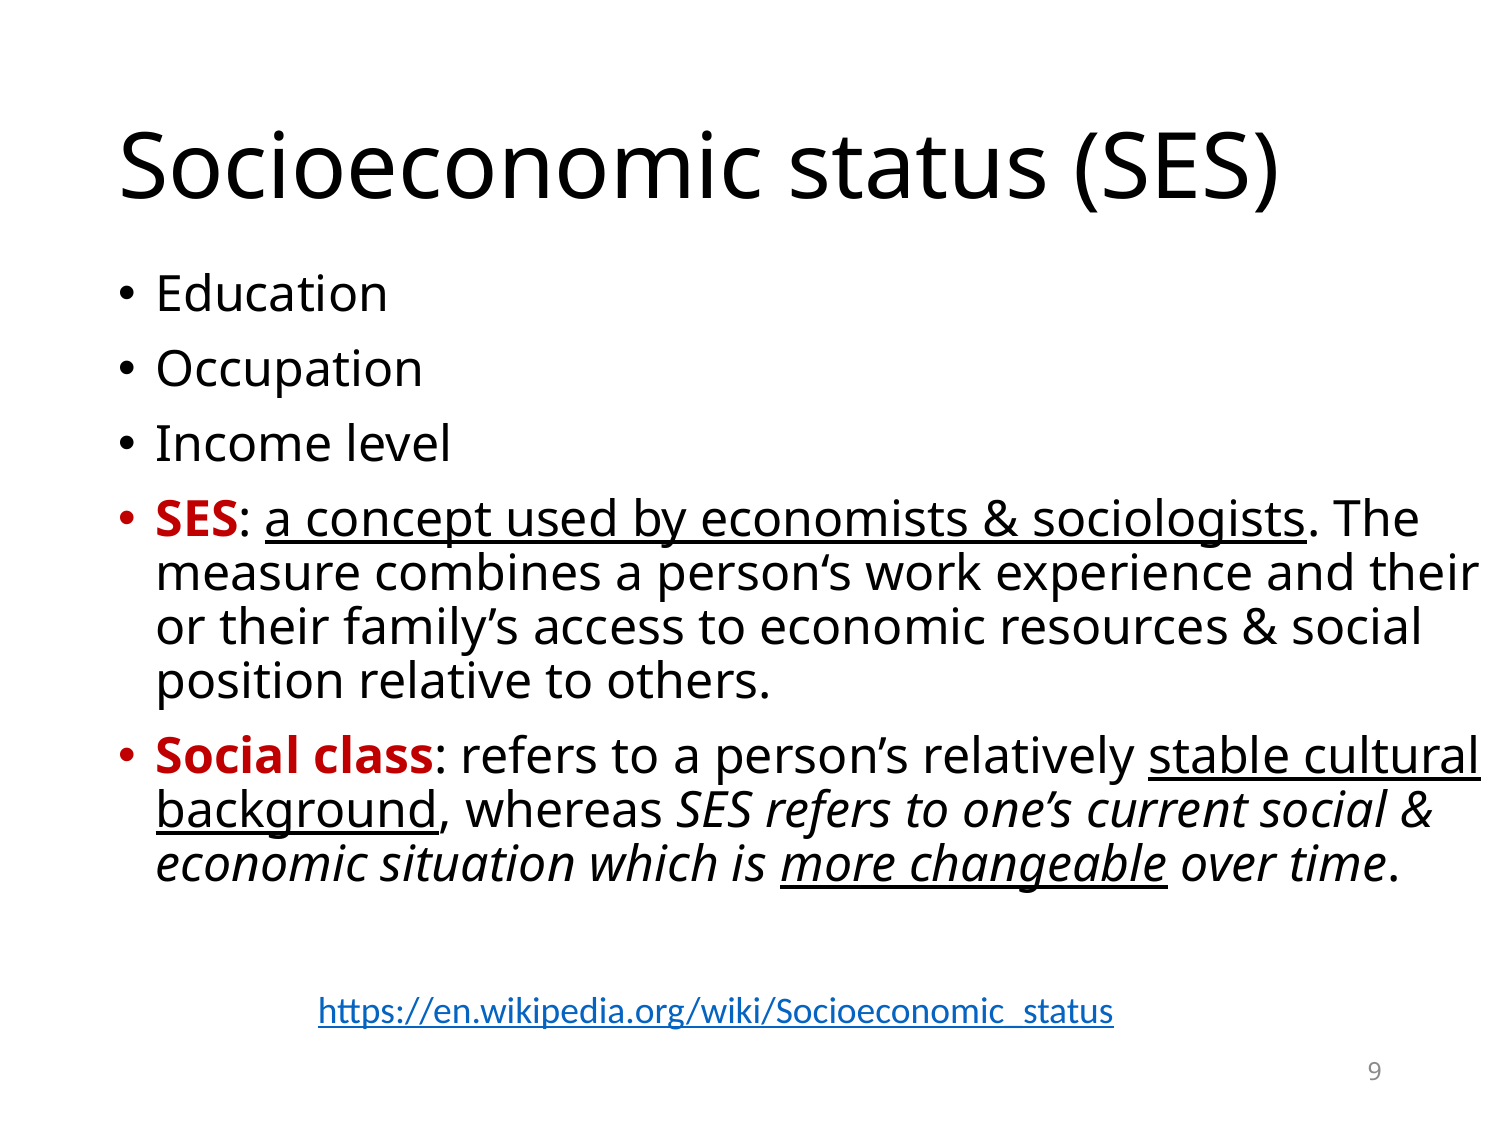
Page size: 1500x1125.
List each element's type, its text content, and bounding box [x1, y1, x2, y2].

title Socioeconomic status (SES) [103, 59, 1397, 261]
list Education Occupation Income level SES: a concept used by economists & sociologists. The measure combines a person‘s work experience and their or their family’s access to economic resources & social position relative to others. Social class: refers to a person’s relatively stable cultural background, whereas SES refers to one’s current social & economic situation which is more changeable over time. [103, 261, 1500, 975]
slide_number 9 [1059, 1042, 1397, 1103]
text_box https://en.wikipedia.org/wiki/Socioeconomic_status [303, 978, 1273, 1039]
